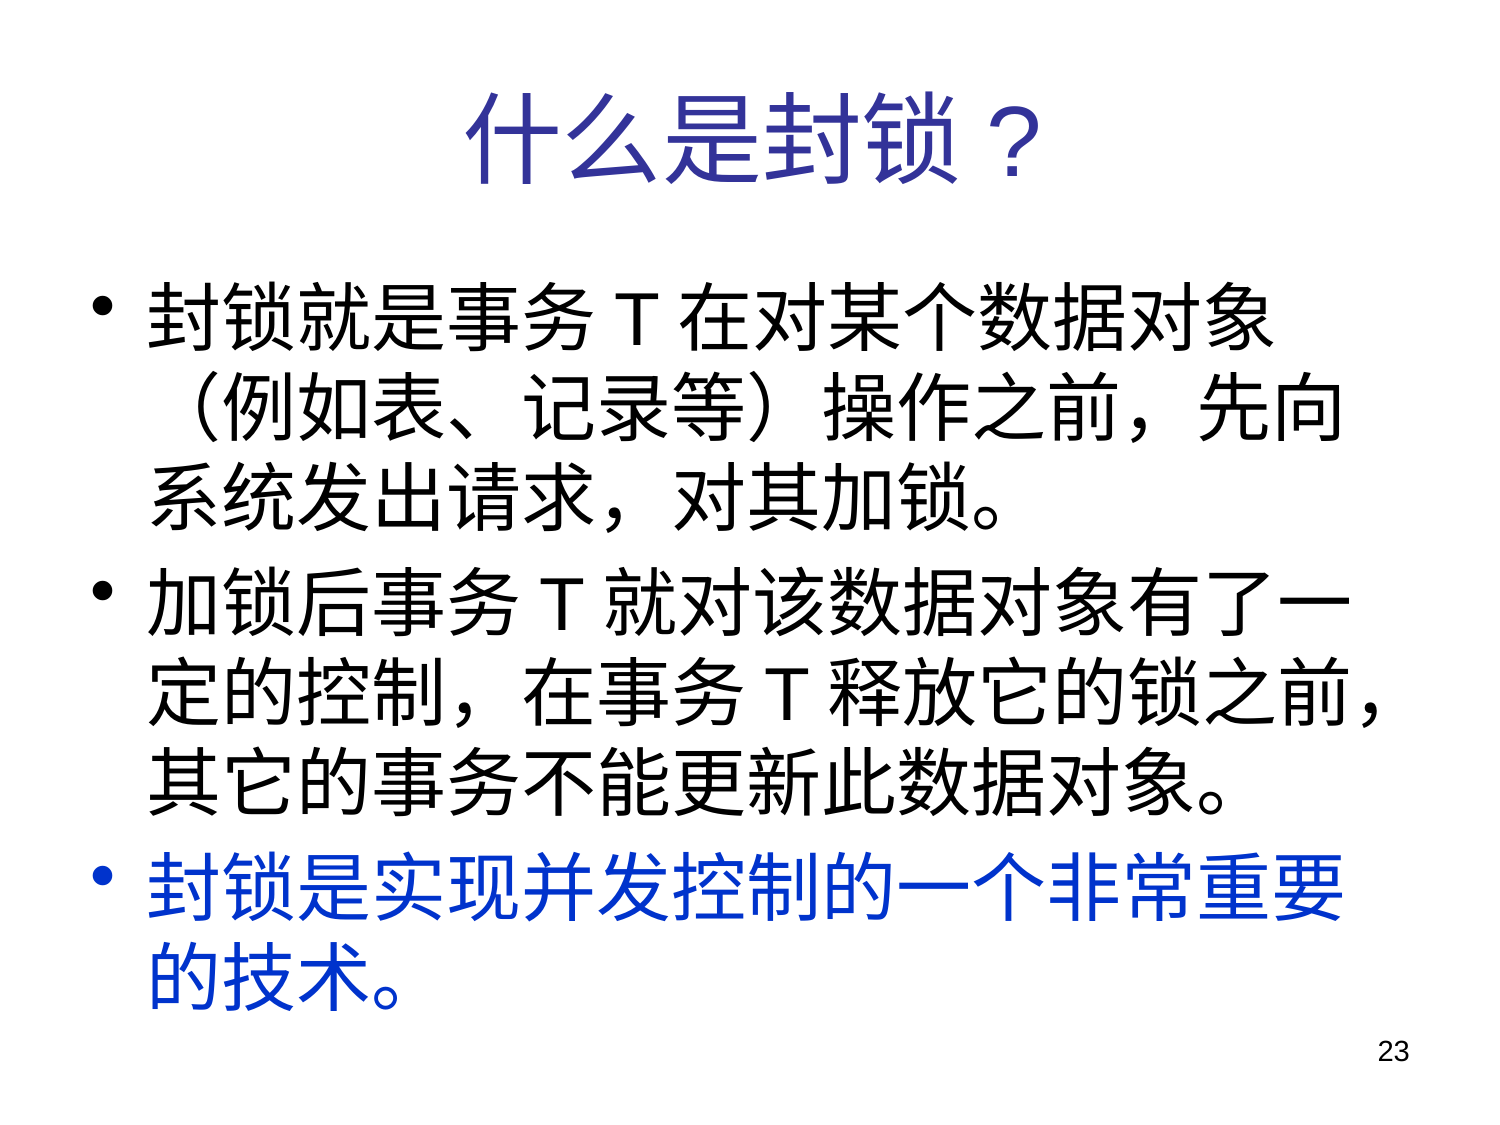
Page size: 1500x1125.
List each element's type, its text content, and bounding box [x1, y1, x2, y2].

slide_number 23 [1074, 1024, 1426, 1103]
list 封锁就是事务T在对某个数据对象（例如表、记录等）操作之前，先向系统发出请求，对其加锁。 加锁后事务T就对该数据对象有了一定的控制，在事务T释放它的锁之前，其它的事务不能更新此数据对象。 封锁是实现并发控制的一个非常重要的技术。 [75, 262, 1425, 1043]
title 什么是封锁? [76, 42, 1427, 231]
